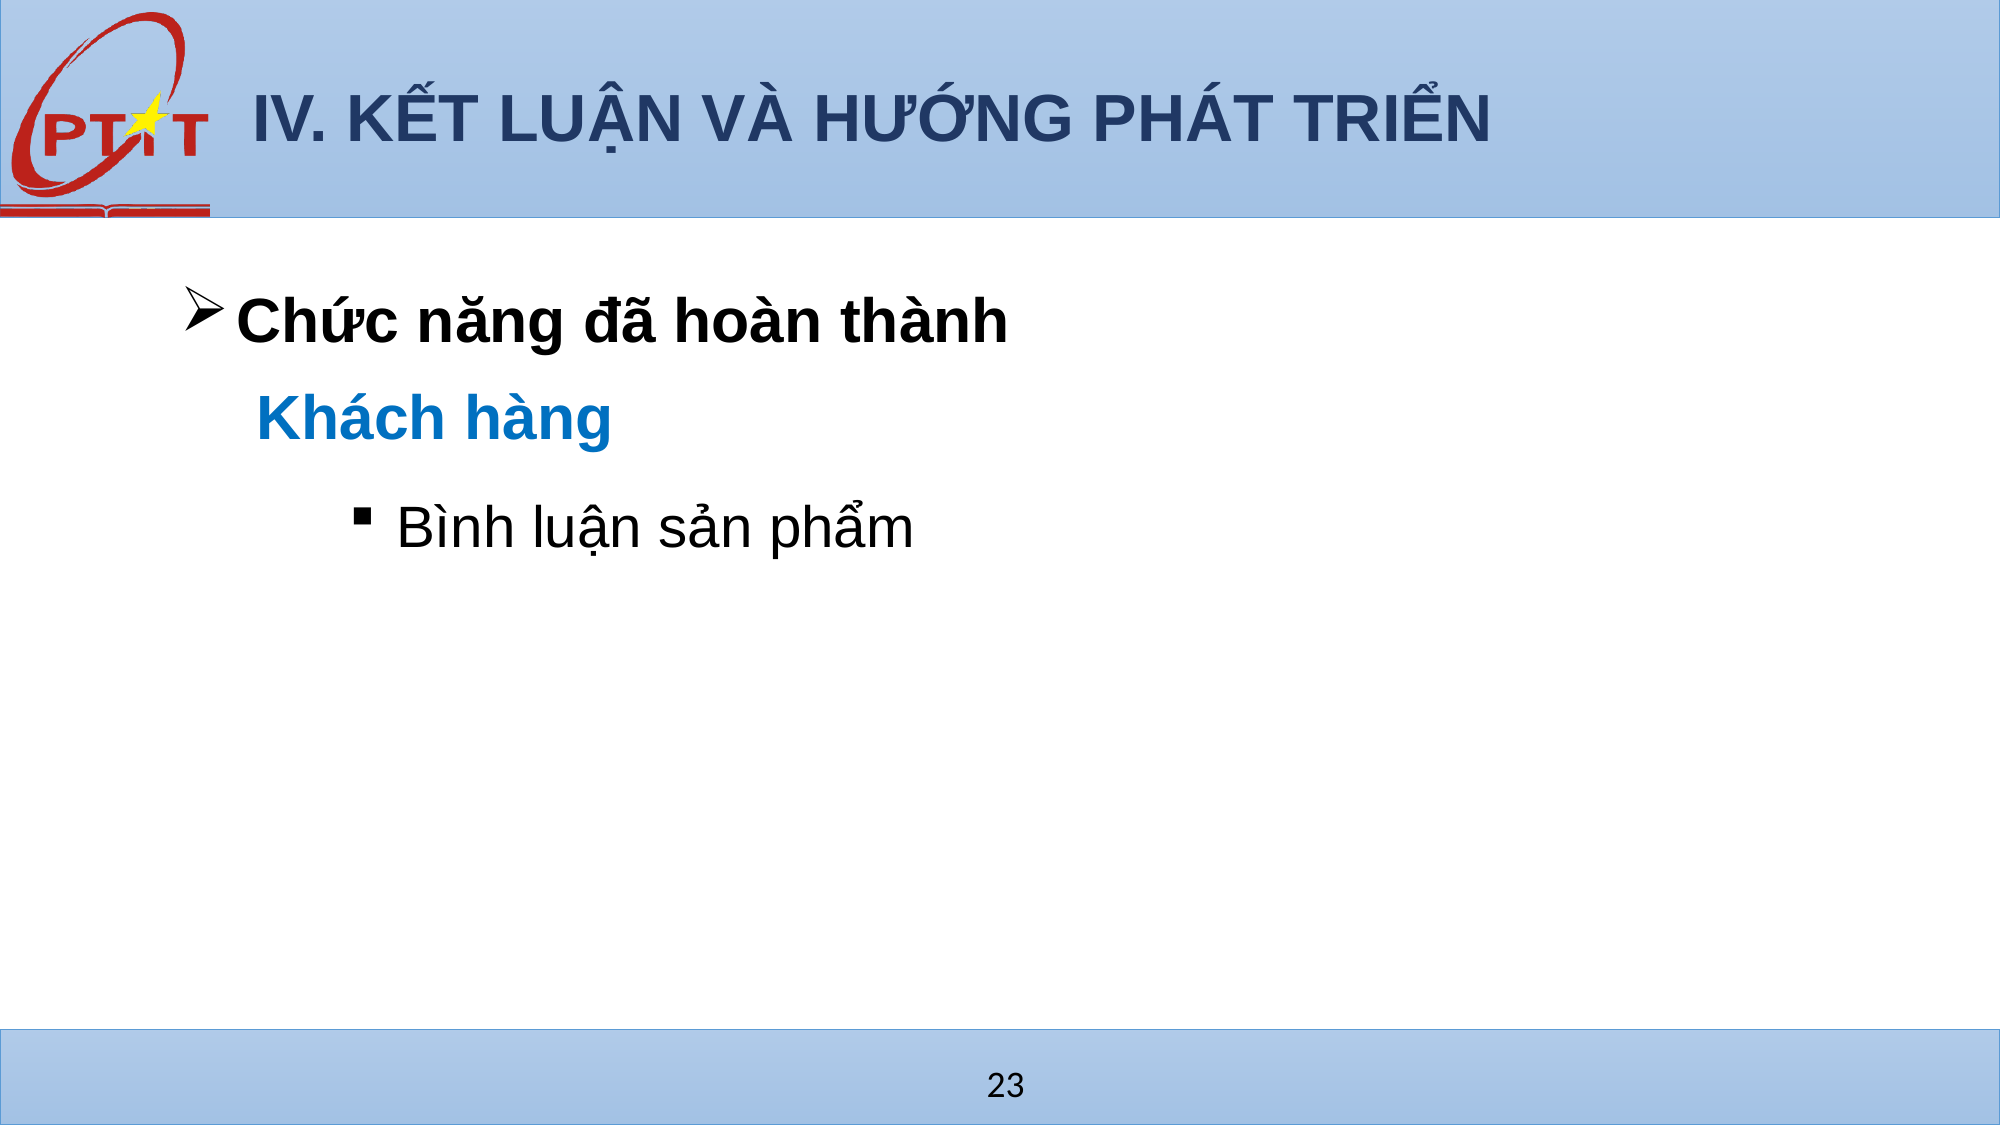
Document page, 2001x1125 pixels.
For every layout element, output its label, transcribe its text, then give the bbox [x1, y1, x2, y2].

text_box 23 [0, 1029, 2000, 1125]
text_box Bình luận sản phẩm [334, 481, 931, 567]
text_box [0, 0, 2000, 218]
text_box IV. KẾT LUẬN VÀ HƯỚNG PHÁT TRIỂN [237, 67, 1630, 162]
text_box Khách hàng [241, 369, 647, 460]
picture [0, 12, 210, 218]
text_box Chức năng đã hoàn thành [165, 272, 1027, 362]
